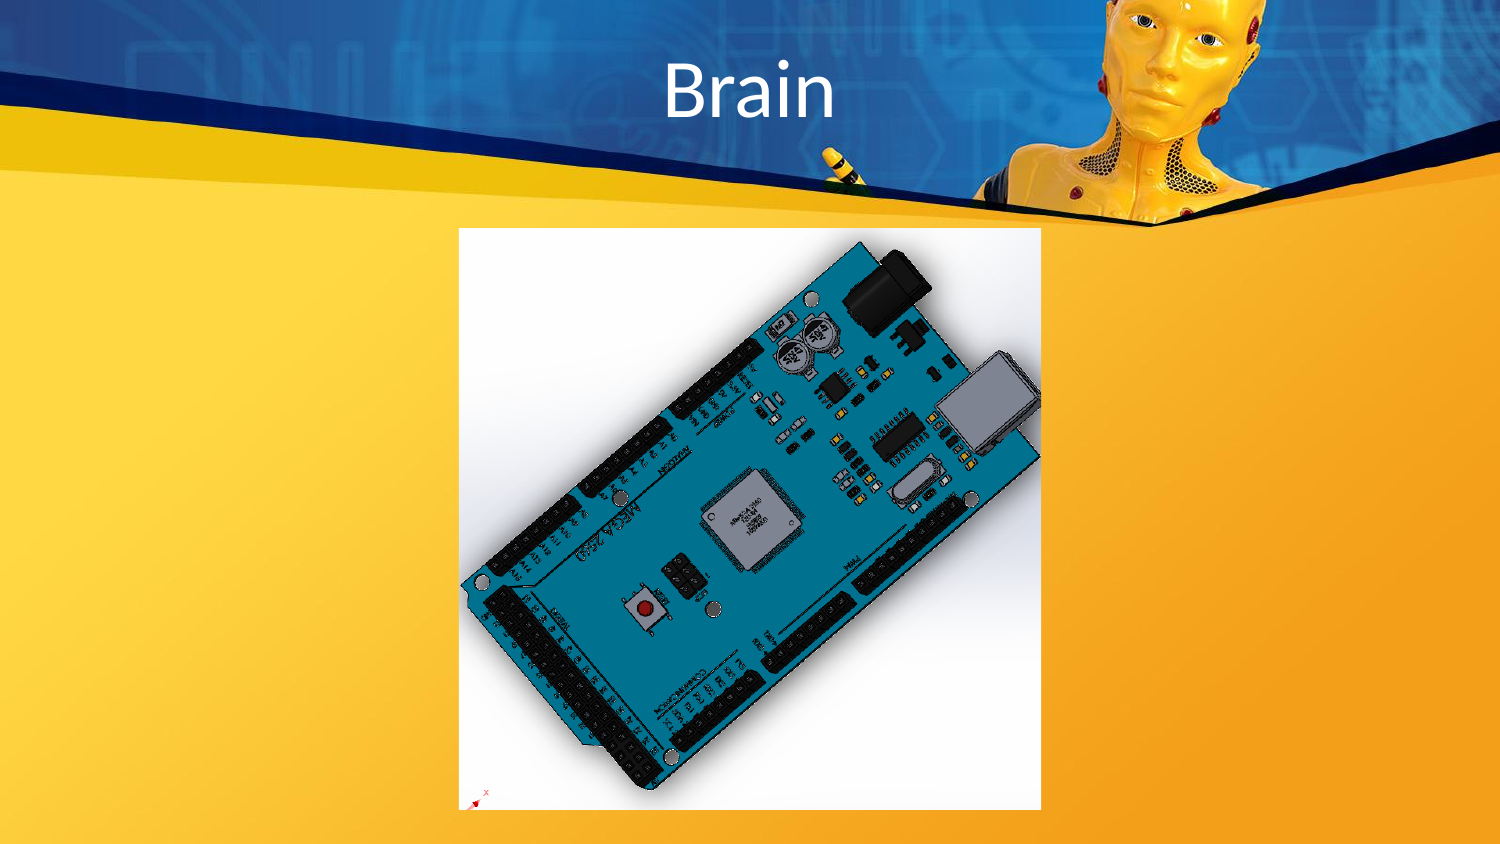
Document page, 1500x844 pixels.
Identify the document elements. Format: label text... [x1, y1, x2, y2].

picture [0, 0, 1500, 844]
title Brain [86, 21, 1414, 147]
